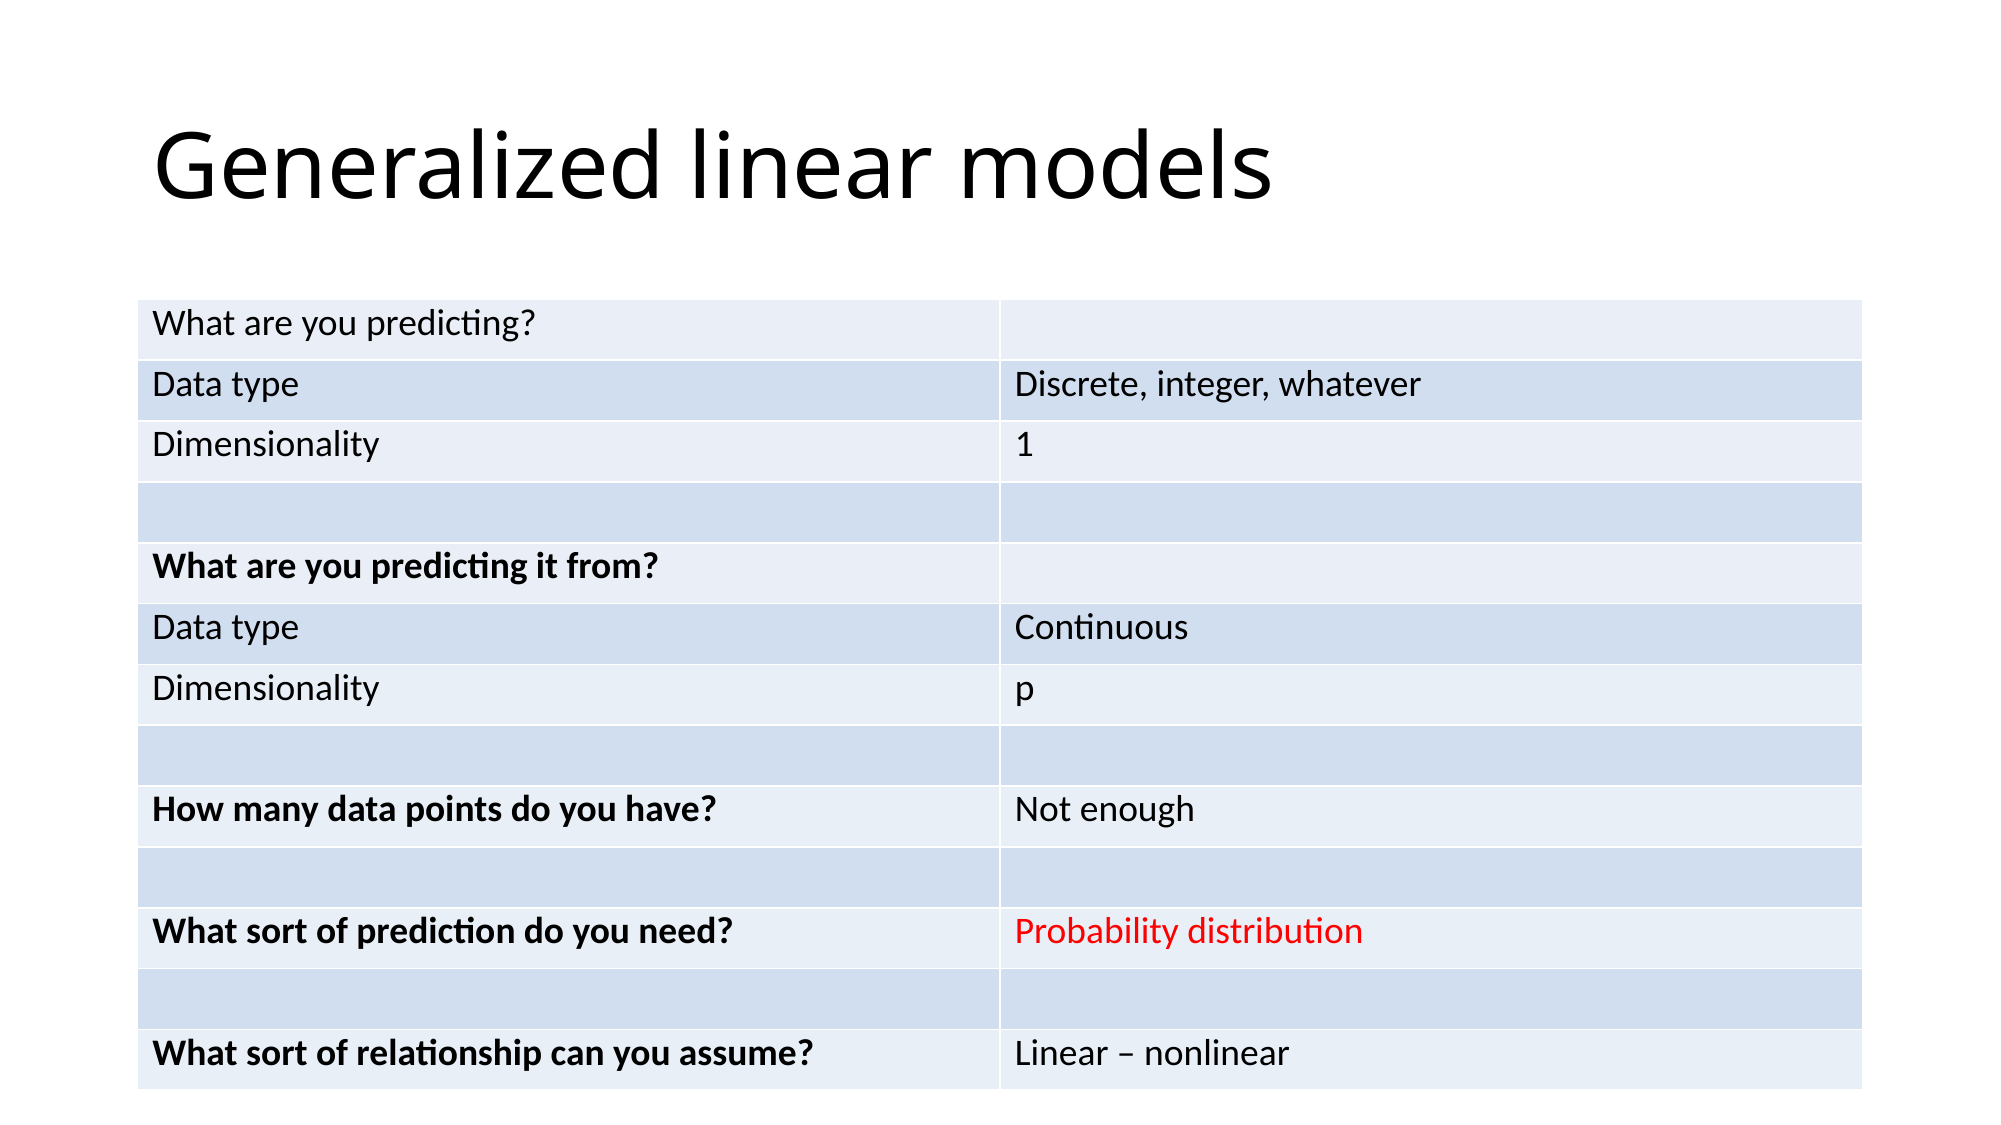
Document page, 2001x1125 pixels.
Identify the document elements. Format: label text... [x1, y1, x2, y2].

table_cell [1001, 483, 1862, 542]
table_cell How many data points do you have? [138, 787, 999, 846]
table_cell Not enough [1001, 787, 1862, 846]
table_cell Data type [138, 604, 999, 664]
table_cell What sort of relationship can you assume? [138, 1030, 999, 1089]
table_cell [1001, 969, 1862, 1029]
table_cell [1001, 544, 1862, 603]
table_cell [138, 969, 999, 1029]
table_cell Discrete, integer, whatever [1001, 361, 1862, 420]
table_cell 1 [1001, 422, 1862, 481]
table_cell What are you predicting it from? [138, 544, 999, 603]
table_cell Linear – nonlinear [1001, 1030, 1862, 1089]
table_cell Continuous [1001, 604, 1862, 664]
table_header What are you predicting? [138, 300, 999, 359]
table_cell Dimensionality [138, 665, 999, 724]
table_cell [138, 848, 999, 907]
table_cell [1001, 848, 1862, 907]
table_cell Probability distribution [1001, 909, 1862, 968]
table_cell Data type [138, 361, 999, 420]
table_cell What sort of prediction do you need? [138, 909, 999, 968]
table_cell [138, 483, 999, 542]
table_cell [1001, 726, 1862, 785]
table_cell Dimensionality [138, 422, 999, 481]
table_header [1001, 300, 1862, 359]
table_cell [138, 726, 999, 785]
title Generalized linear models [137, 59, 1863, 278]
table_cell p [1001, 665, 1862, 724]
